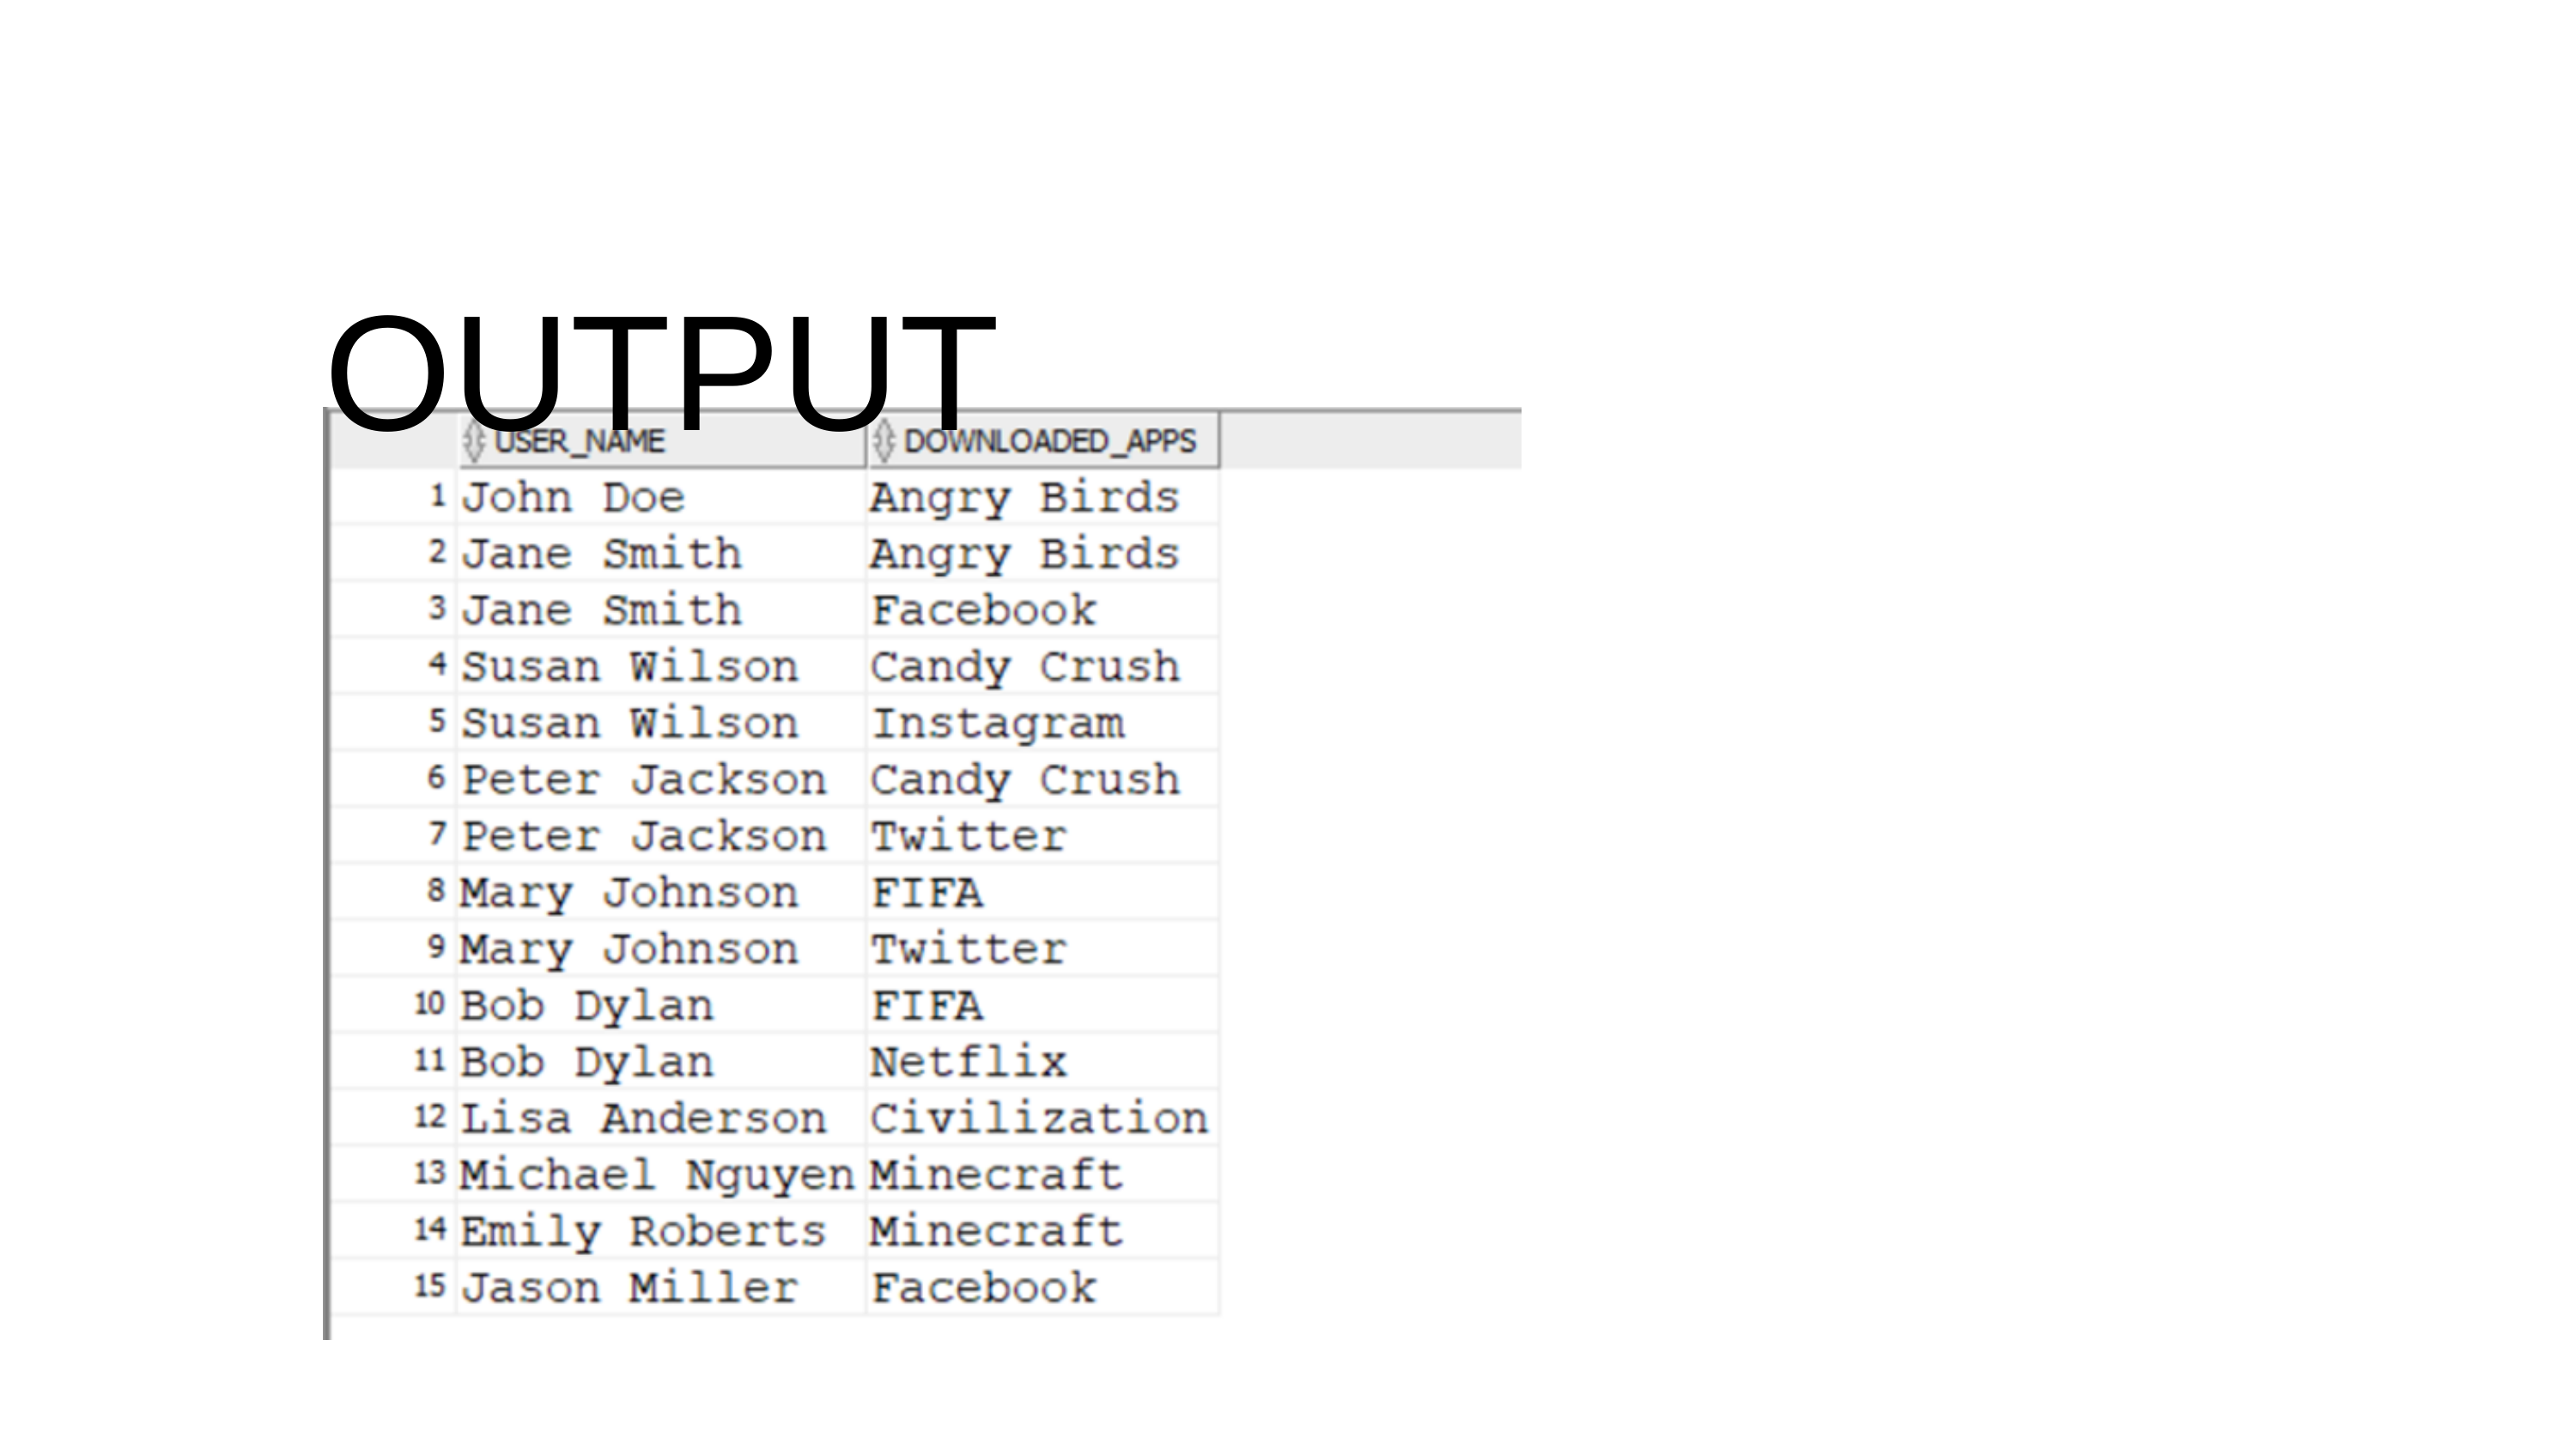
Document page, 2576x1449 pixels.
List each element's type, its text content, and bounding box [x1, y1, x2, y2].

text_box OUTPUT [322, 186, 1002, 406]
picture [322, 407, 1522, 1340]
